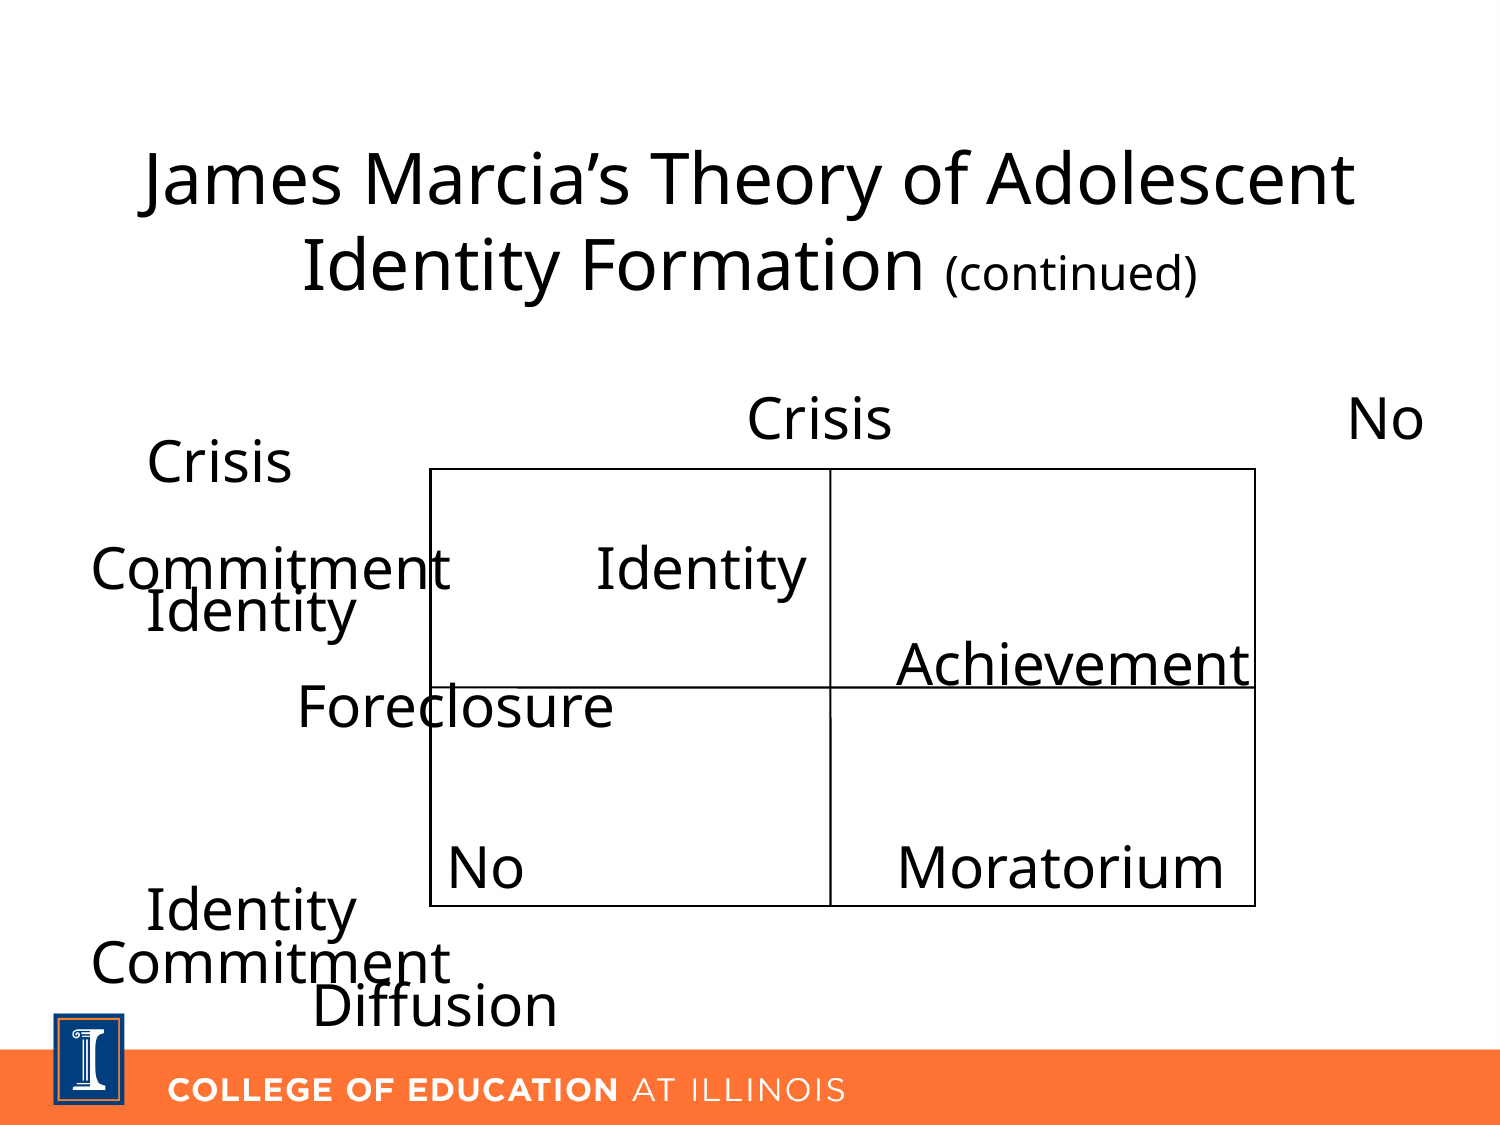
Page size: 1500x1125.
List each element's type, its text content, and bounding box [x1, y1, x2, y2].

text_box [430, 688, 830, 907]
list Crisis No Crisis Commitment Identity Identity Achievement Foreclosure No Moratorium Identity Commitment Diffusion [75, 299, 1500, 1006]
picture [0, 0, 1500, 1125]
title James Marcia’s Theory of Adolescent Identity Formation (continued) [75, 125, 1425, 299]
text_box [430, 468, 830, 687]
text_box [831, 468, 1256, 687]
text_box [831, 688, 1256, 907]
